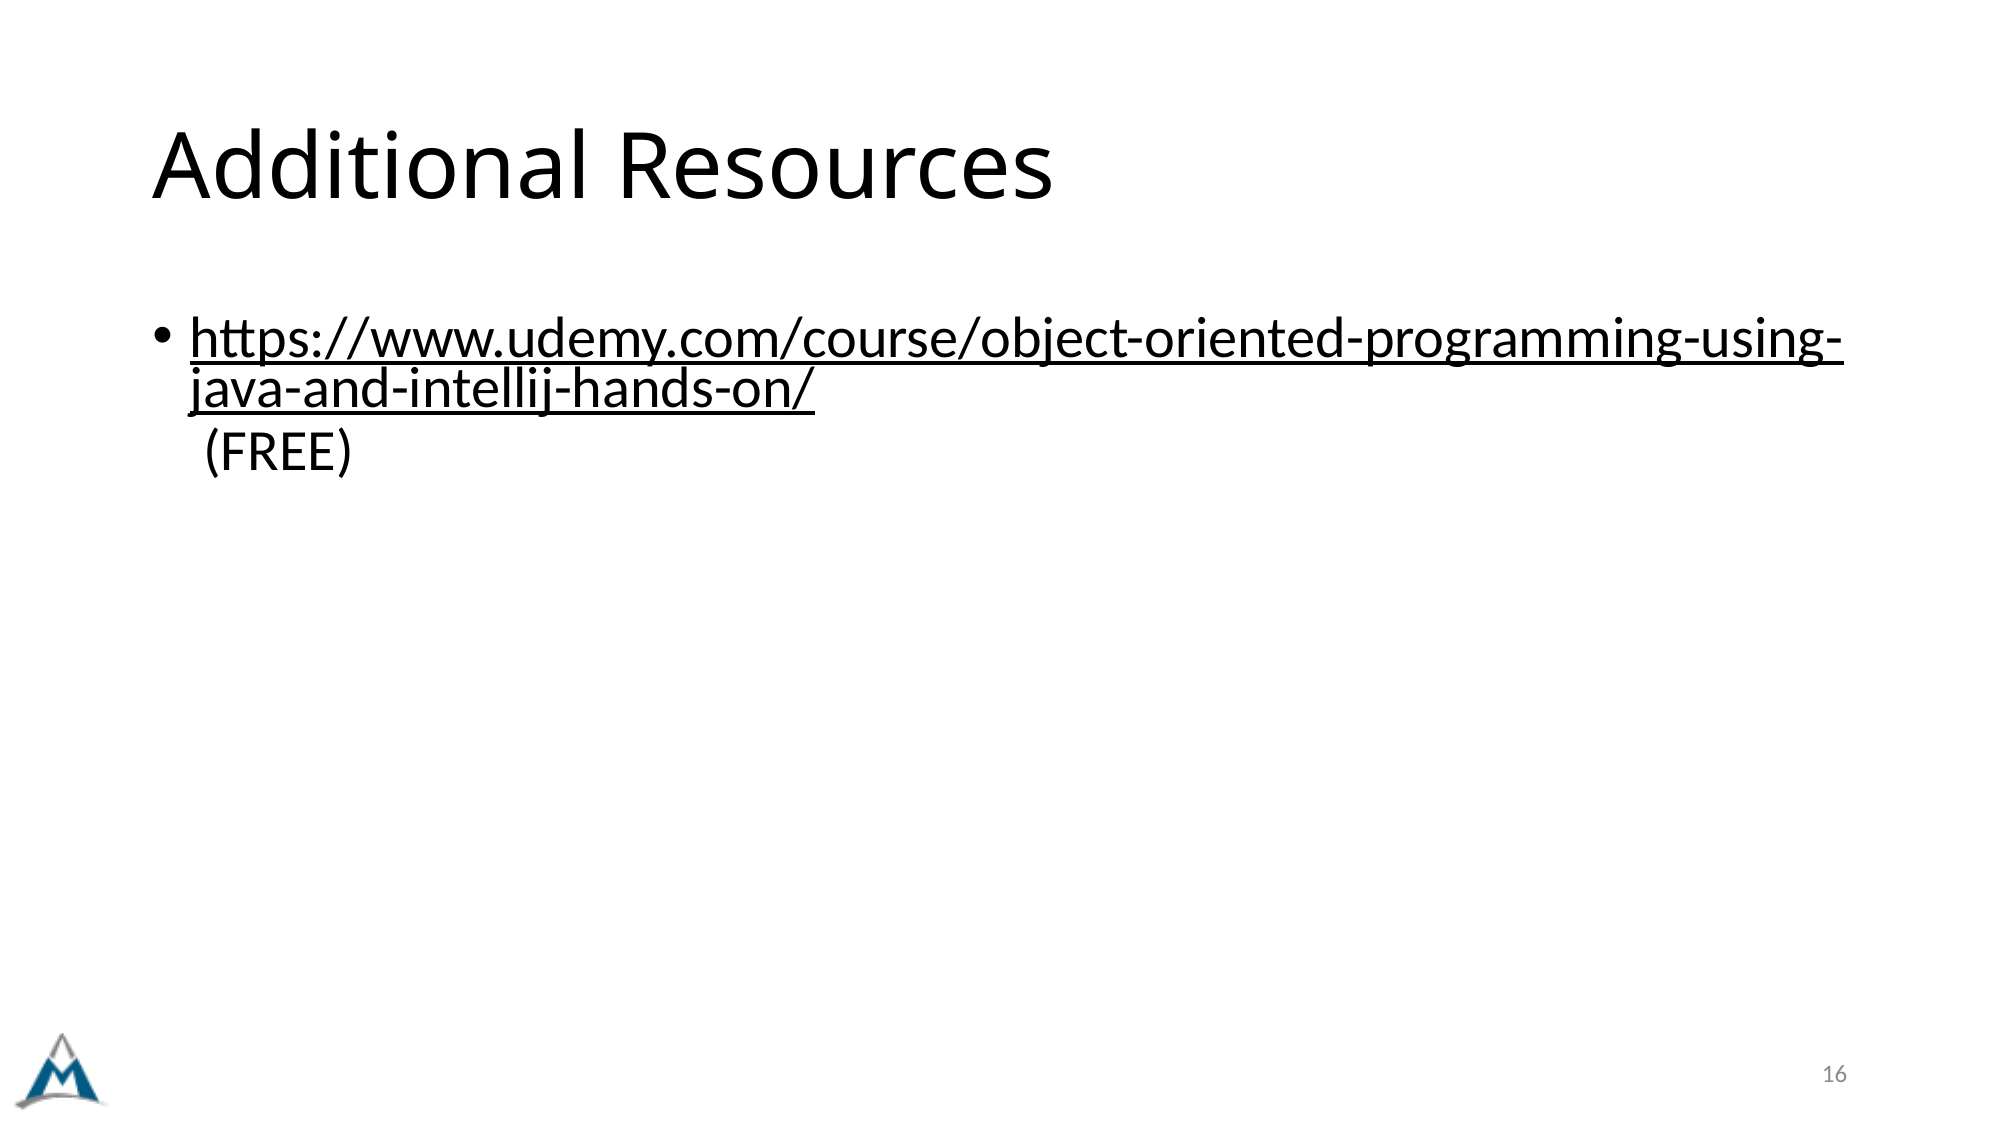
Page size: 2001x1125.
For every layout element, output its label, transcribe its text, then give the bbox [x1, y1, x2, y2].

title Additional Resources [137, 59, 1863, 278]
list https://www.udemy.com/course/object-oriented-programming-using-java-and-intellij-hands-on/ (FREE) [137, 299, 1863, 1014]
picture [12, 1033, 112, 1112]
slide_number 16 [1412, 1042, 1863, 1103]
